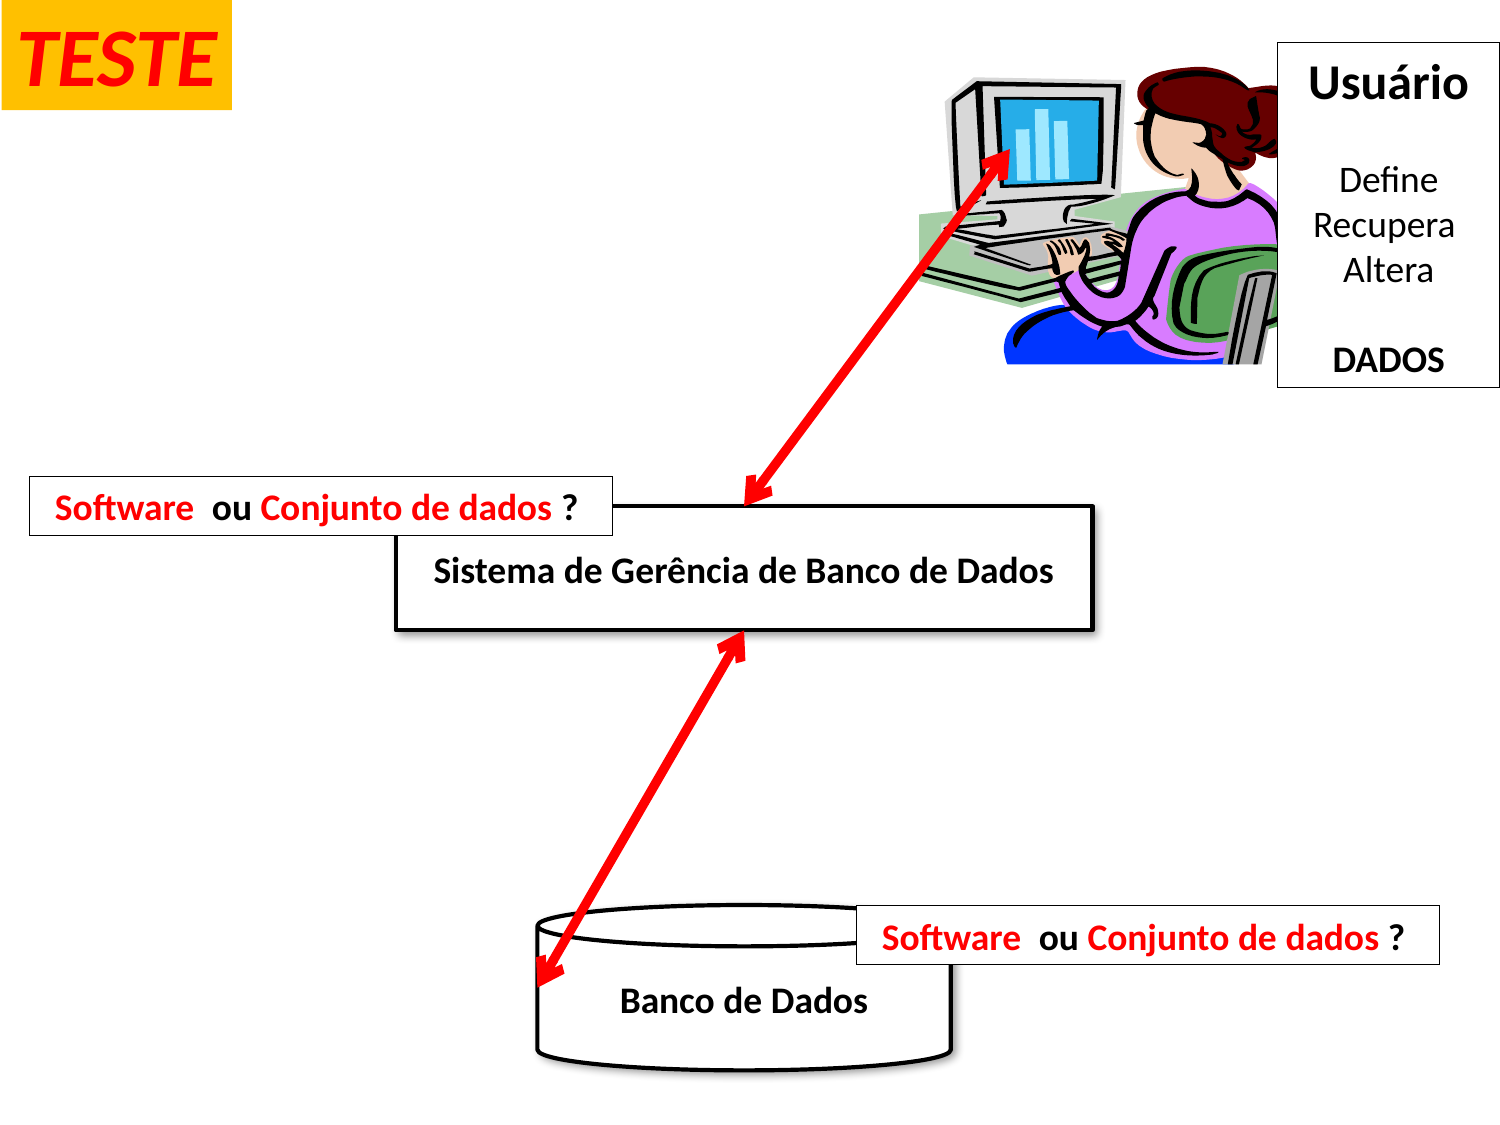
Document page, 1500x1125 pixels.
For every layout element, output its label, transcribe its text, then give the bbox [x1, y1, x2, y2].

picture [918, 66, 1306, 368]
text_box Software ou Conjunto de dados ? [29, 476, 613, 536]
text_box Software ou Conjunto de dados ? [856, 905, 1440, 965]
text_box Banco de Dados [535, 911, 953, 1073]
text_box Sistema de Gerência de Banco de Dados [394, 504, 1095, 632]
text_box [743, 148, 1011, 507]
text_box Banco de Dados [586, 902, 740, 915]
text_box Usuário Define Recupera Altera DADOS [1277, 42, 1500, 388]
text_box Banco de Dados [747, 902, 856, 911]
text_box TESTE [1, 0, 232, 111]
